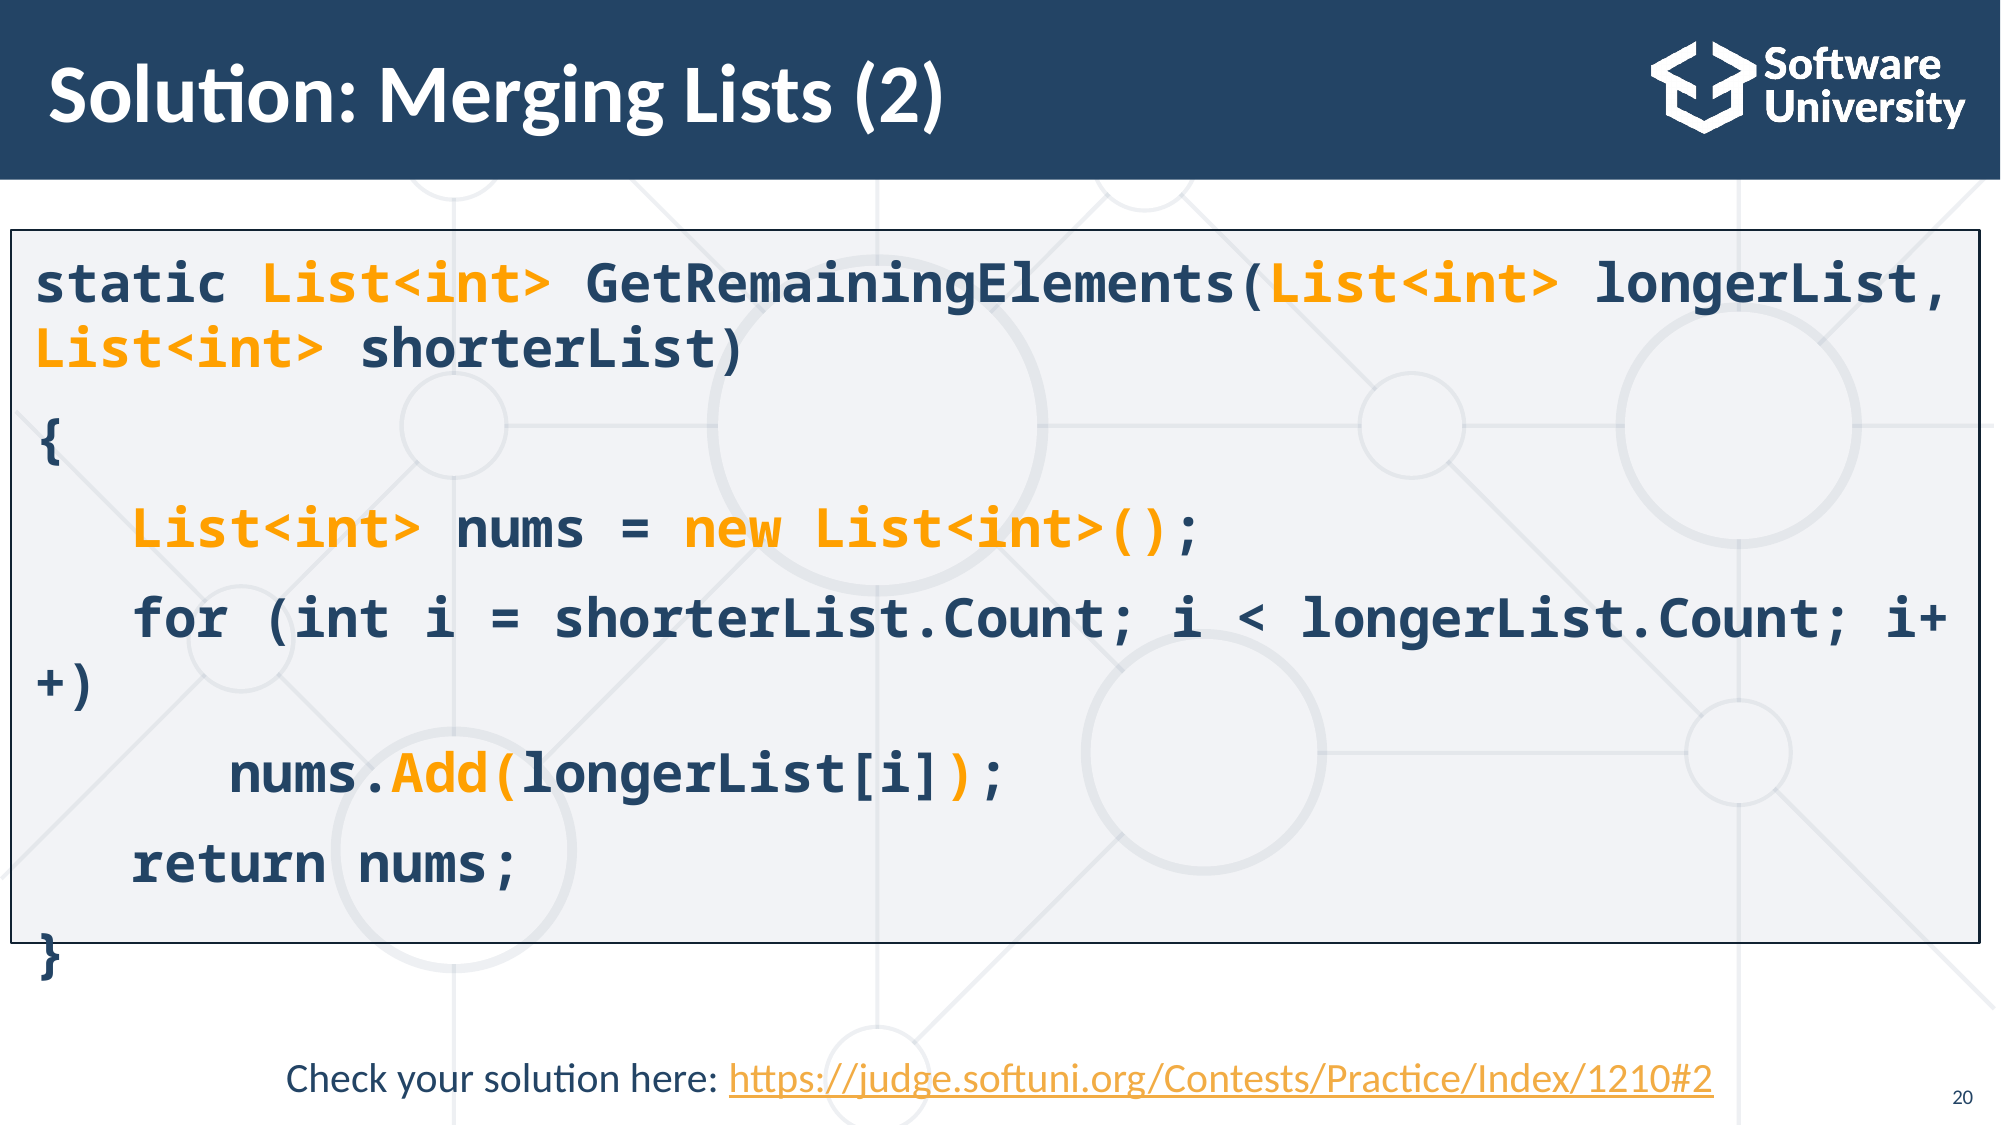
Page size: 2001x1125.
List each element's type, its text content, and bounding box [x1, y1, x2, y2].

picture [1651, 41, 1966, 134]
title Solution: Merging Lists (2) [31, 16, 1625, 162]
slide_number 20 [1927, 1067, 1989, 1117]
list static List<int> GetRemainingElements(List<int> longerList, List<int> shorterList) { List<int> nums = new List<int>(); for (int i = shorterList.Count; i < longerList.Count; i++) nums.Add(longerList[i]); return nums; } [10, 229, 1981, 944]
text_box Check your solution here: https://judge.softuni.org/Contests/Practice/Index/1210#2 [133, 1043, 1866, 1108]
